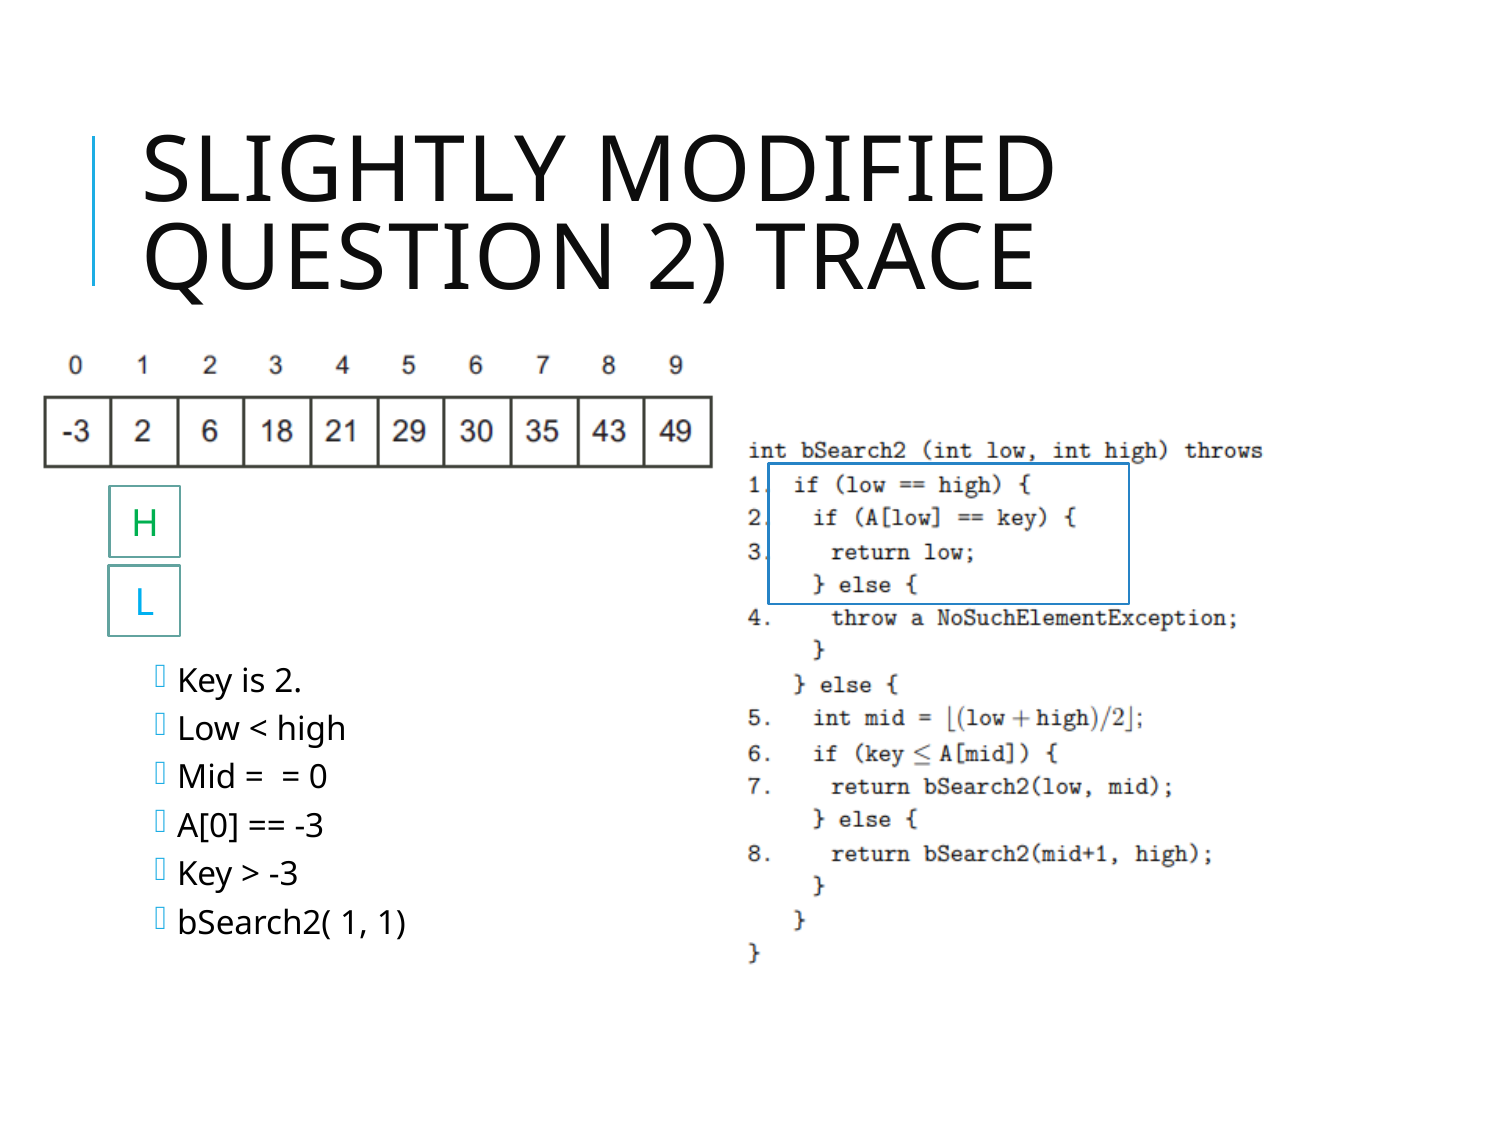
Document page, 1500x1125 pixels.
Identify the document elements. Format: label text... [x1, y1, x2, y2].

picture [736, 432, 1274, 978]
text_box H [108, 500, 181, 558]
title Slightly modified question 2) Trace [126, 96, 1322, 342]
text_box L [107, 564, 181, 637]
picture [36, 341, 725, 493]
